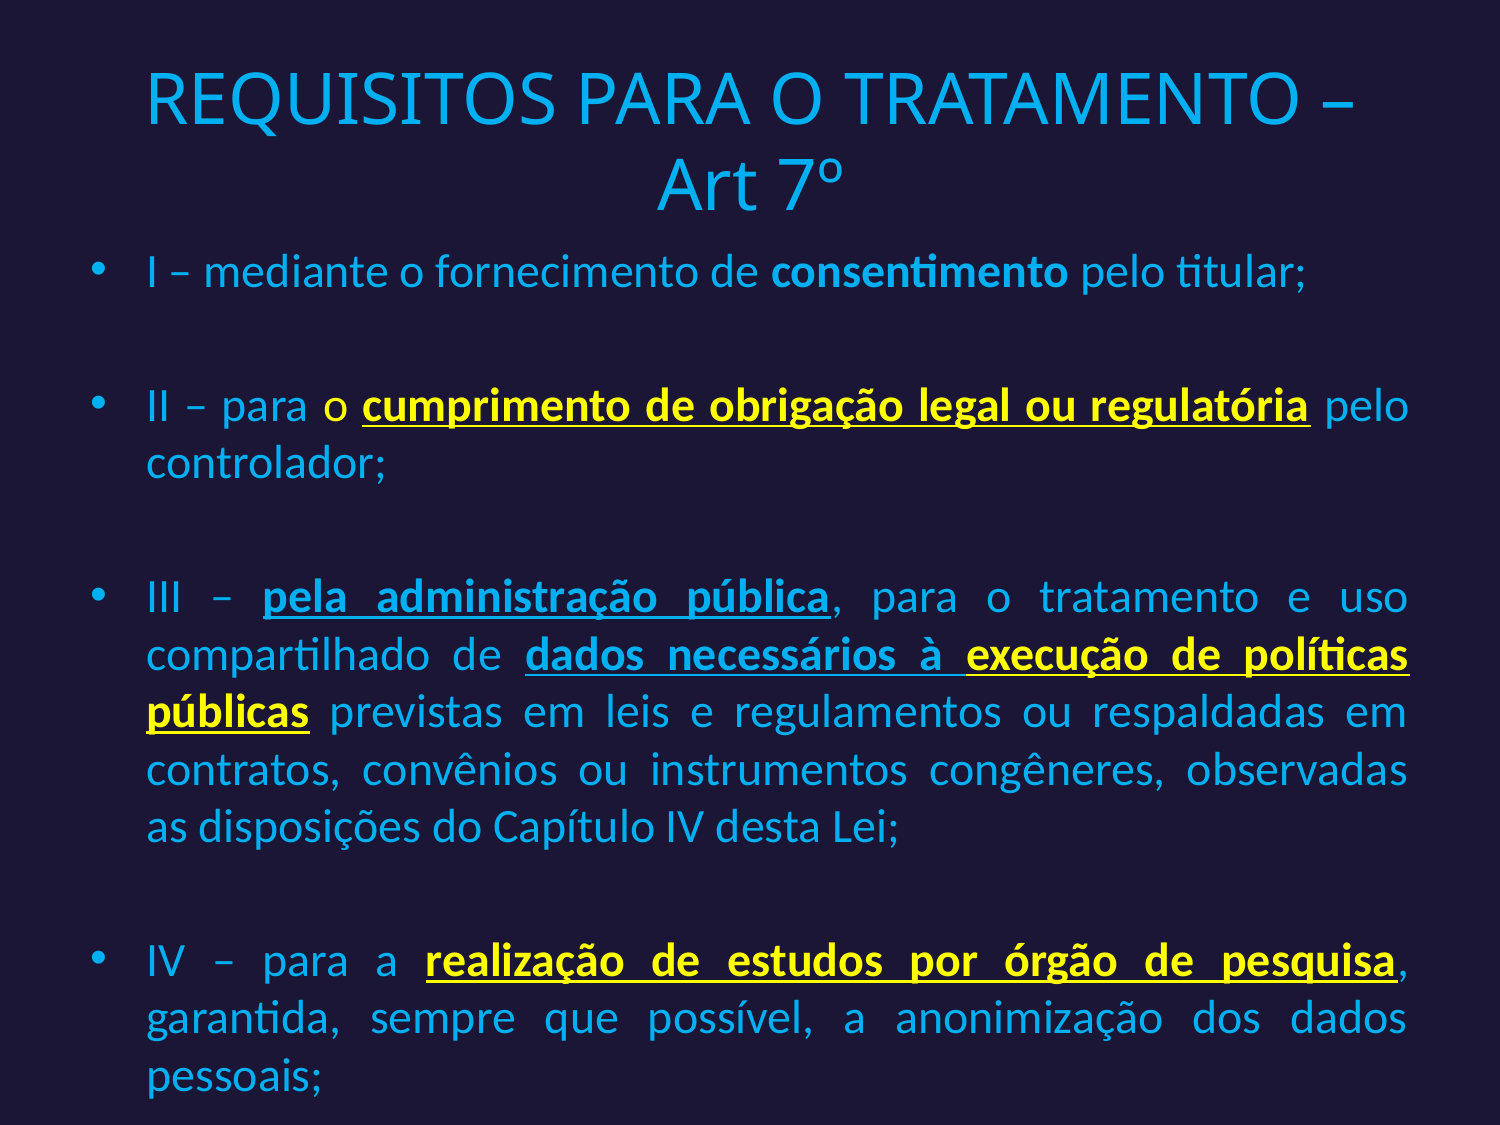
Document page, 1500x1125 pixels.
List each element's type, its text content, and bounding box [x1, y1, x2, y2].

title REQUISITOS PARA O TRATAMENTO – Art 7º [76, 45, 1425, 231]
list I – mediante o fornecimento de consentimento pelo titular; II – para o cumprimento de obrigação legal ou regulatória pelo controlador; III – pela administração pública, para o tratamento e uso compartilhado de dados necessários à execução de políticas públicas previstas em leis e regulamentos ou respaldadas em contratos, convênios ou instrumentos congêneres, observadas as disposições do Capítulo IV desta Lei; IV – para a realização de estudos por órgão de pesquisa, garantida, sempre que possível, a anonimização dos dados pessoais; [75, 231, 1425, 1125]
